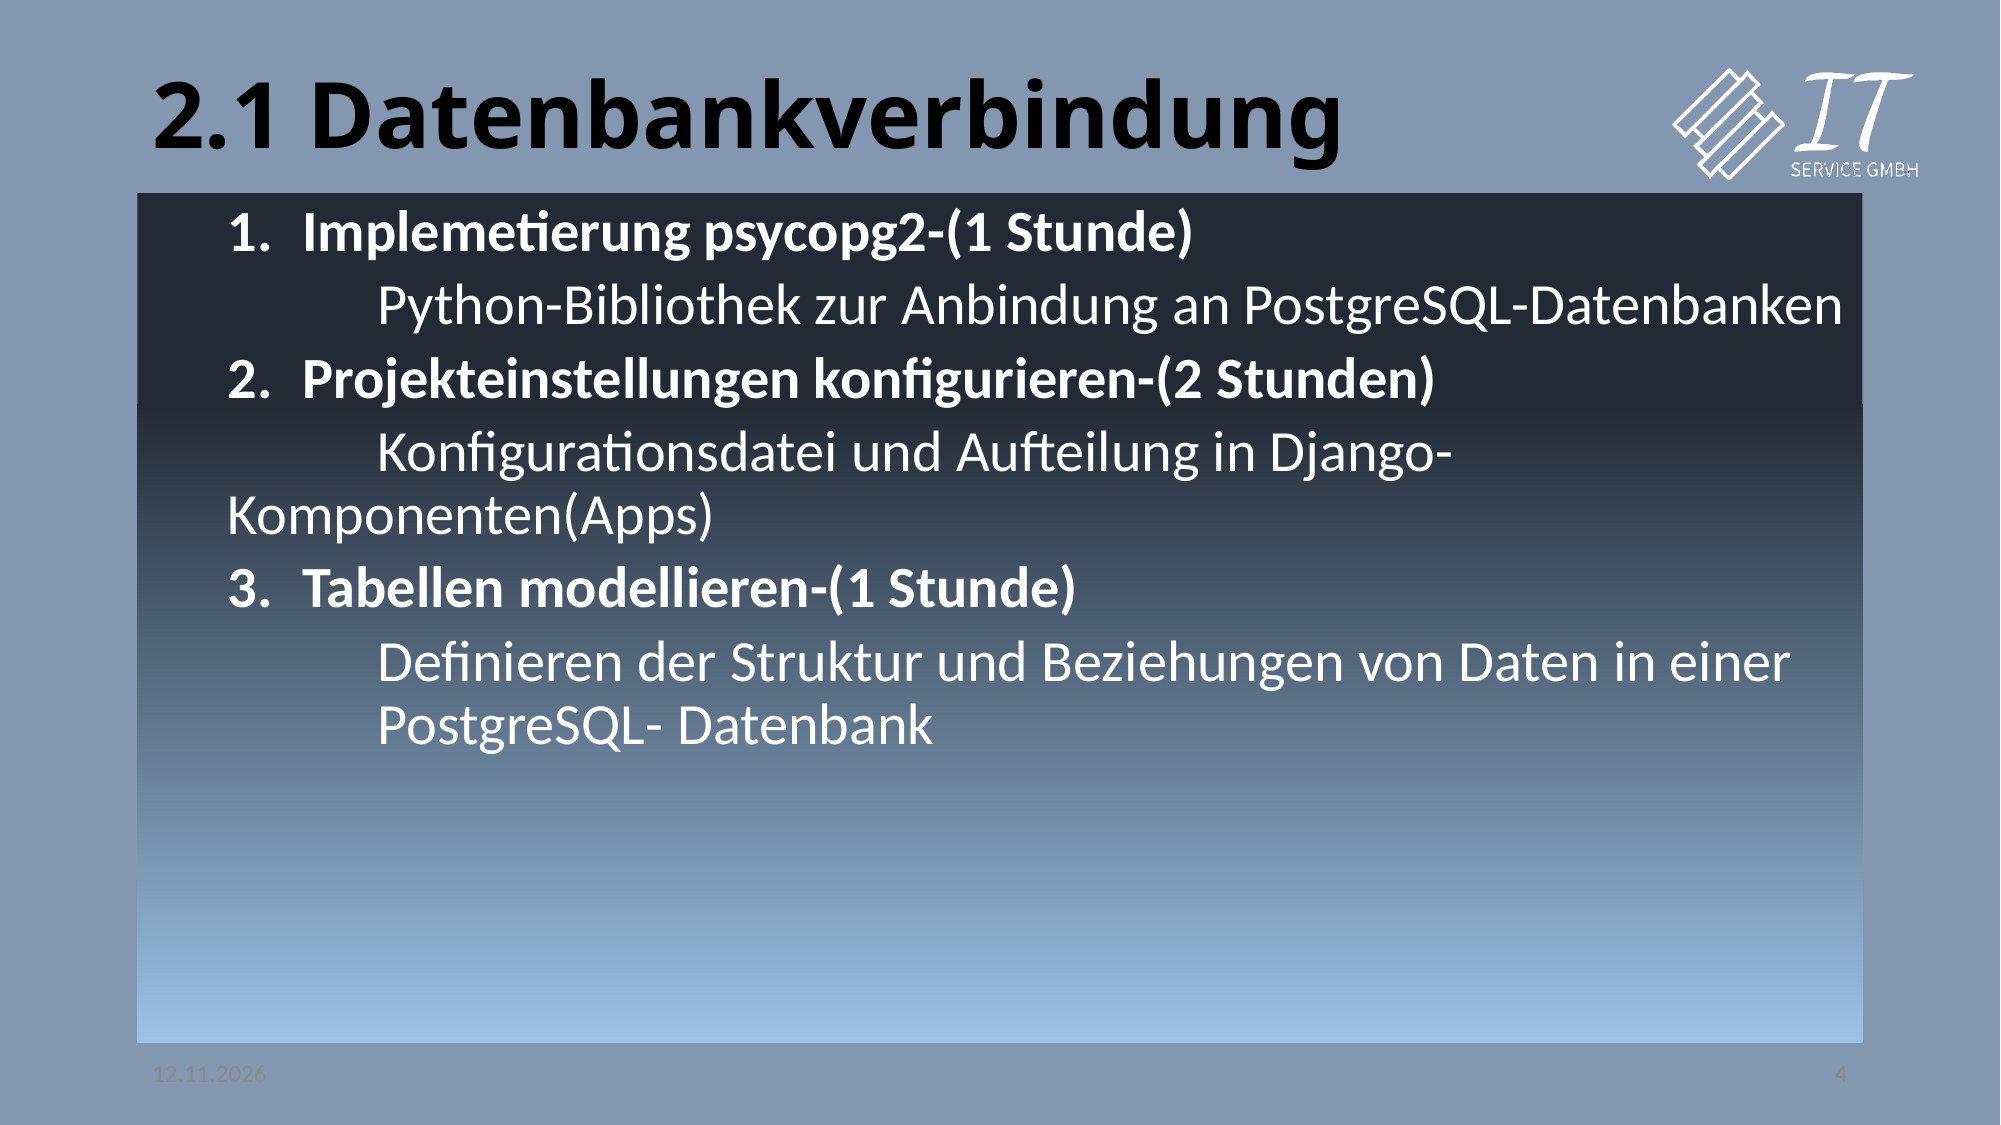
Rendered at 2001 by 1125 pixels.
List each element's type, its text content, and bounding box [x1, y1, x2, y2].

list Implemetierung psycopg2-(1 Stunde) Python-Bibliothek zur Anbindung an PostgreSQL-Datenbanken Projekteinstellungen konfigurieren-(2 Stunden) Konfigurationsdatei und Aufteilung in Django- Komponenten(Apps) Tabellen modellieren-(1 Stunde) Definieren der Struktur und Beziehungen von Daten in einer PostgreSQL- Datenbank [137, 193, 1863, 1043]
slide_number 4 [1412, 1043, 1863, 1103]
picture [1664, 55, 1937, 200]
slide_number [137, 1043, 588, 1103]
title 2.1 Datenbankverbindung [137, 59, 1664, 179]
